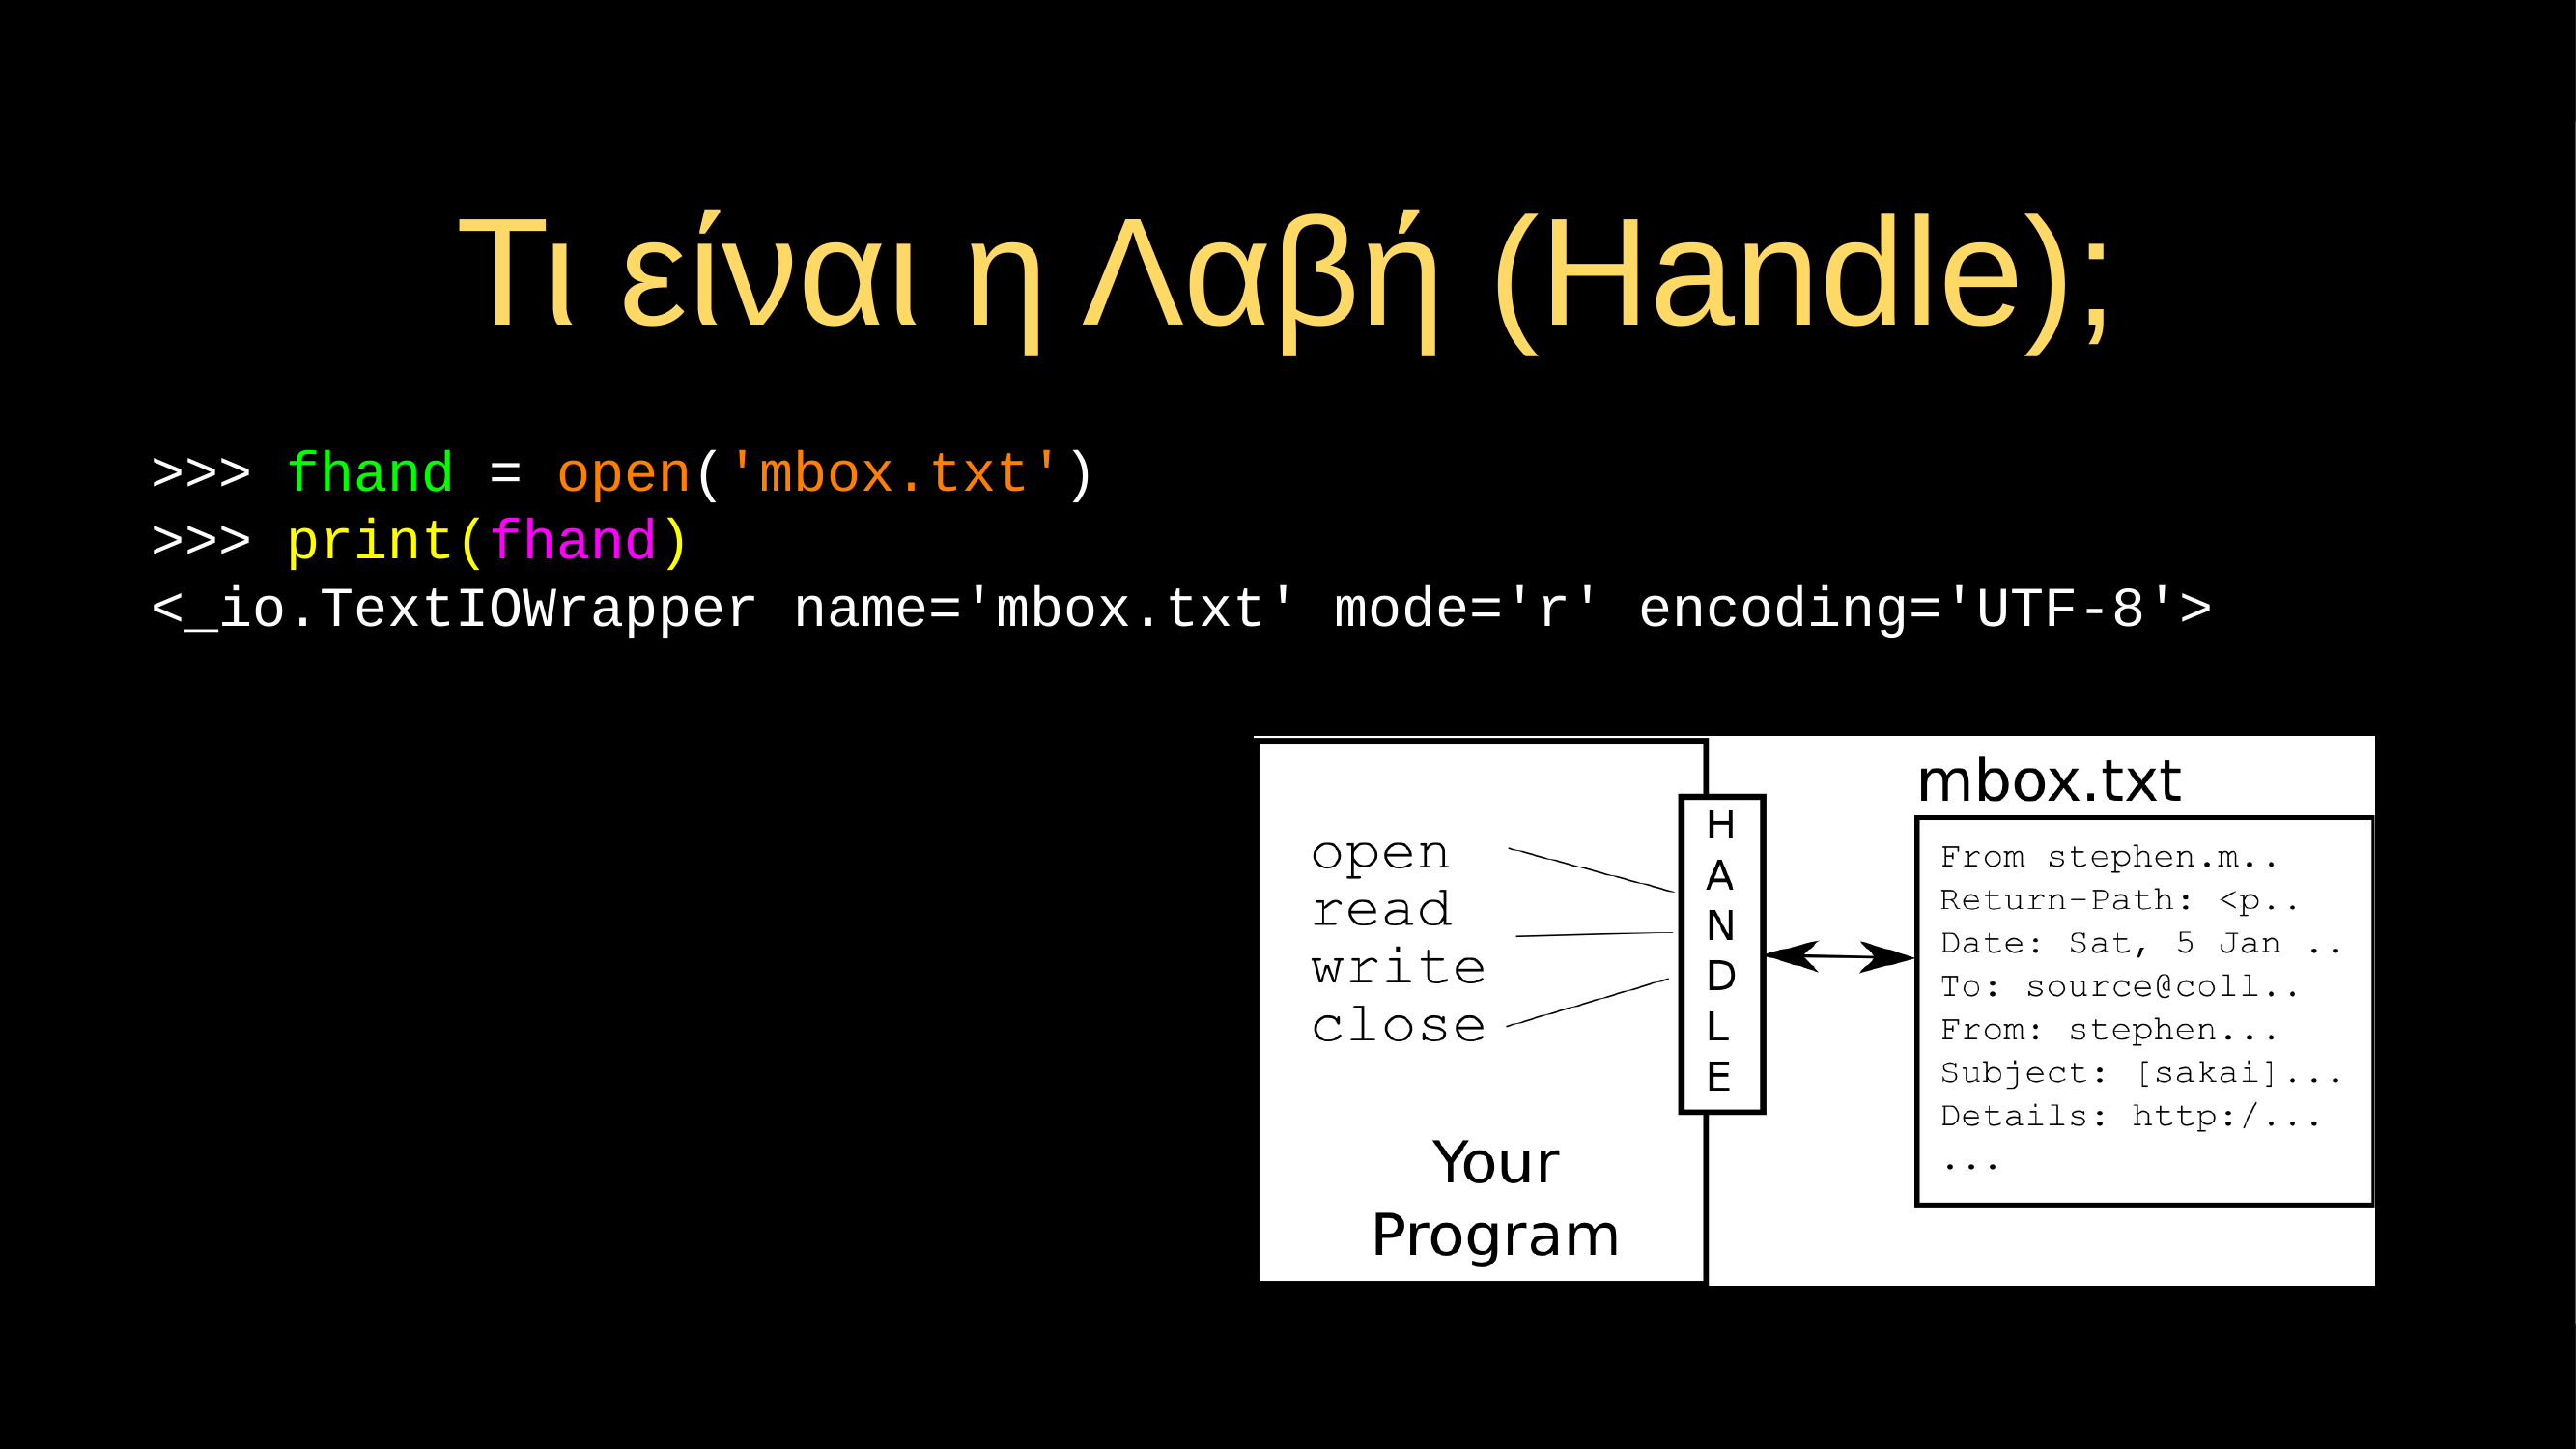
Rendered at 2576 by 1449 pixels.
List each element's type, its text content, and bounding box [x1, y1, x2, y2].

text_box >>> fhand = open('mbox.txt') >>> print(fhand) <_io.TextIOWrapper name='mbox.txt' mode='r' encoding='UTF-8'> [151, 404, 2432, 668]
title Τι είναι η Λαβή (Handle); [183, 125, 2391, 403]
picture [1254, 736, 2375, 1286]
